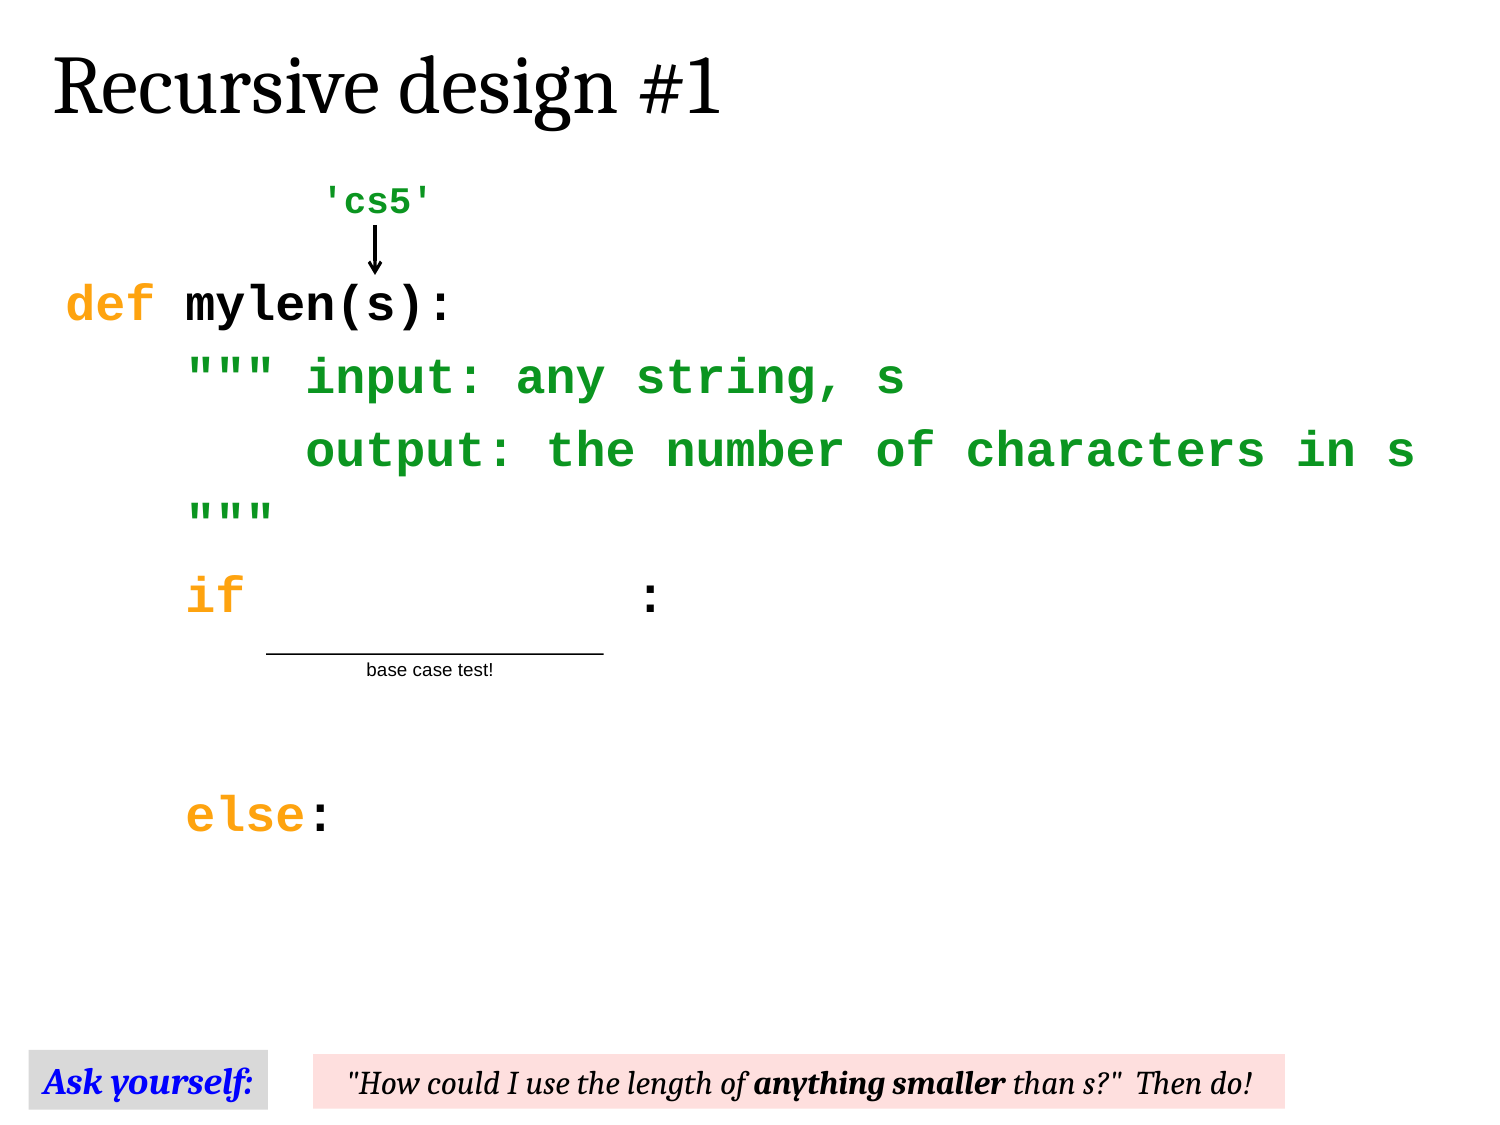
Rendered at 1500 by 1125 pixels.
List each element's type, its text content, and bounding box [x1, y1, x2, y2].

text_box "How could I use the length of anything smaller than s?" Then do! [313, 1054, 1285, 1109]
text_box Ask yourself: [28, 1049, 268, 1110]
text_box base case test! [248, 650, 612, 688]
text_box 'cs5' [306, 168, 449, 229]
text_box Recursive design #1 [37, 22, 1288, 138]
text_box def mylen(s): """ input: any string, s output: the number of characters in s """ if : else: [50, 275, 1431, 849]
